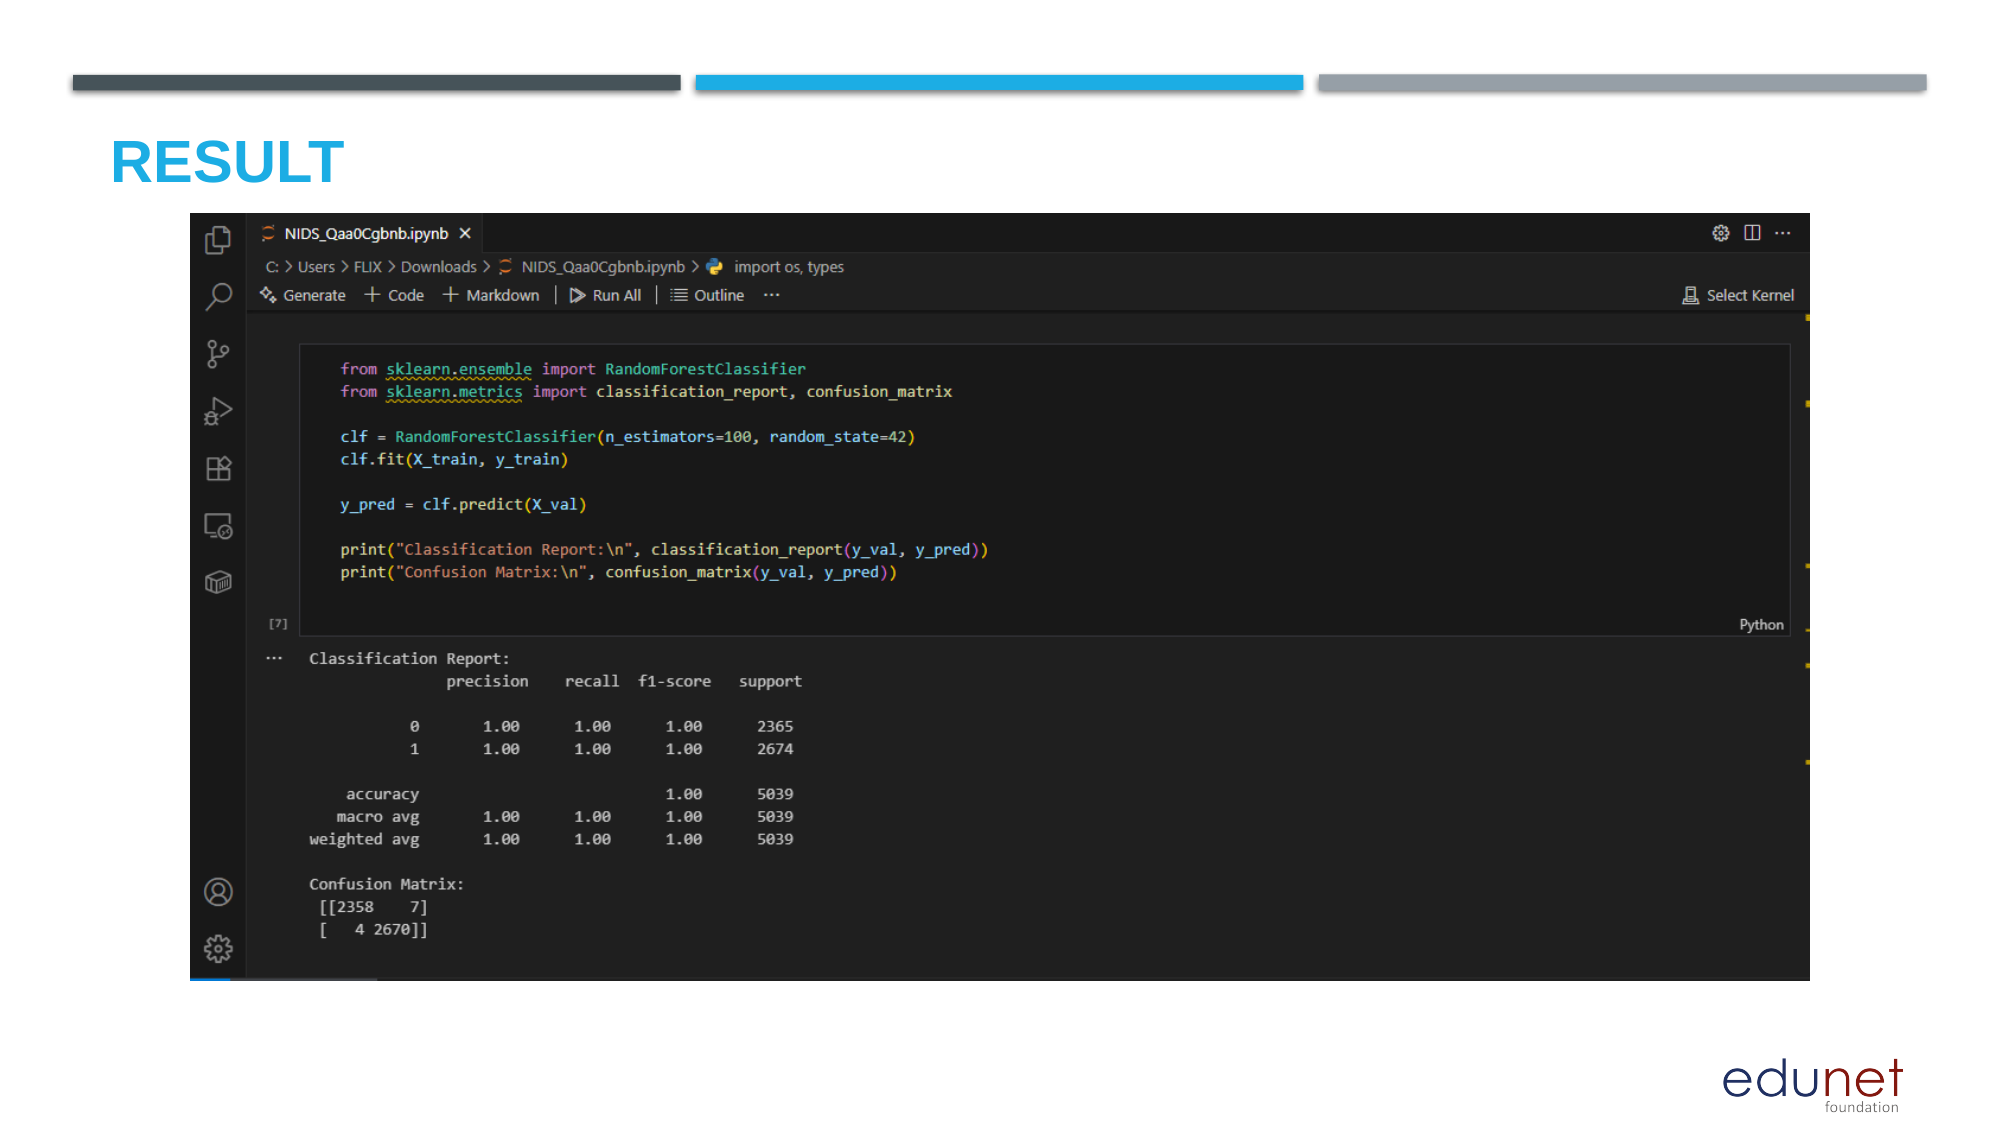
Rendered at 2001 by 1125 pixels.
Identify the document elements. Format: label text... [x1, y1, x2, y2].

title Result [95, 115, 1905, 203]
picture [1719, 1056, 1905, 1116]
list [190, 212, 1810, 981]
